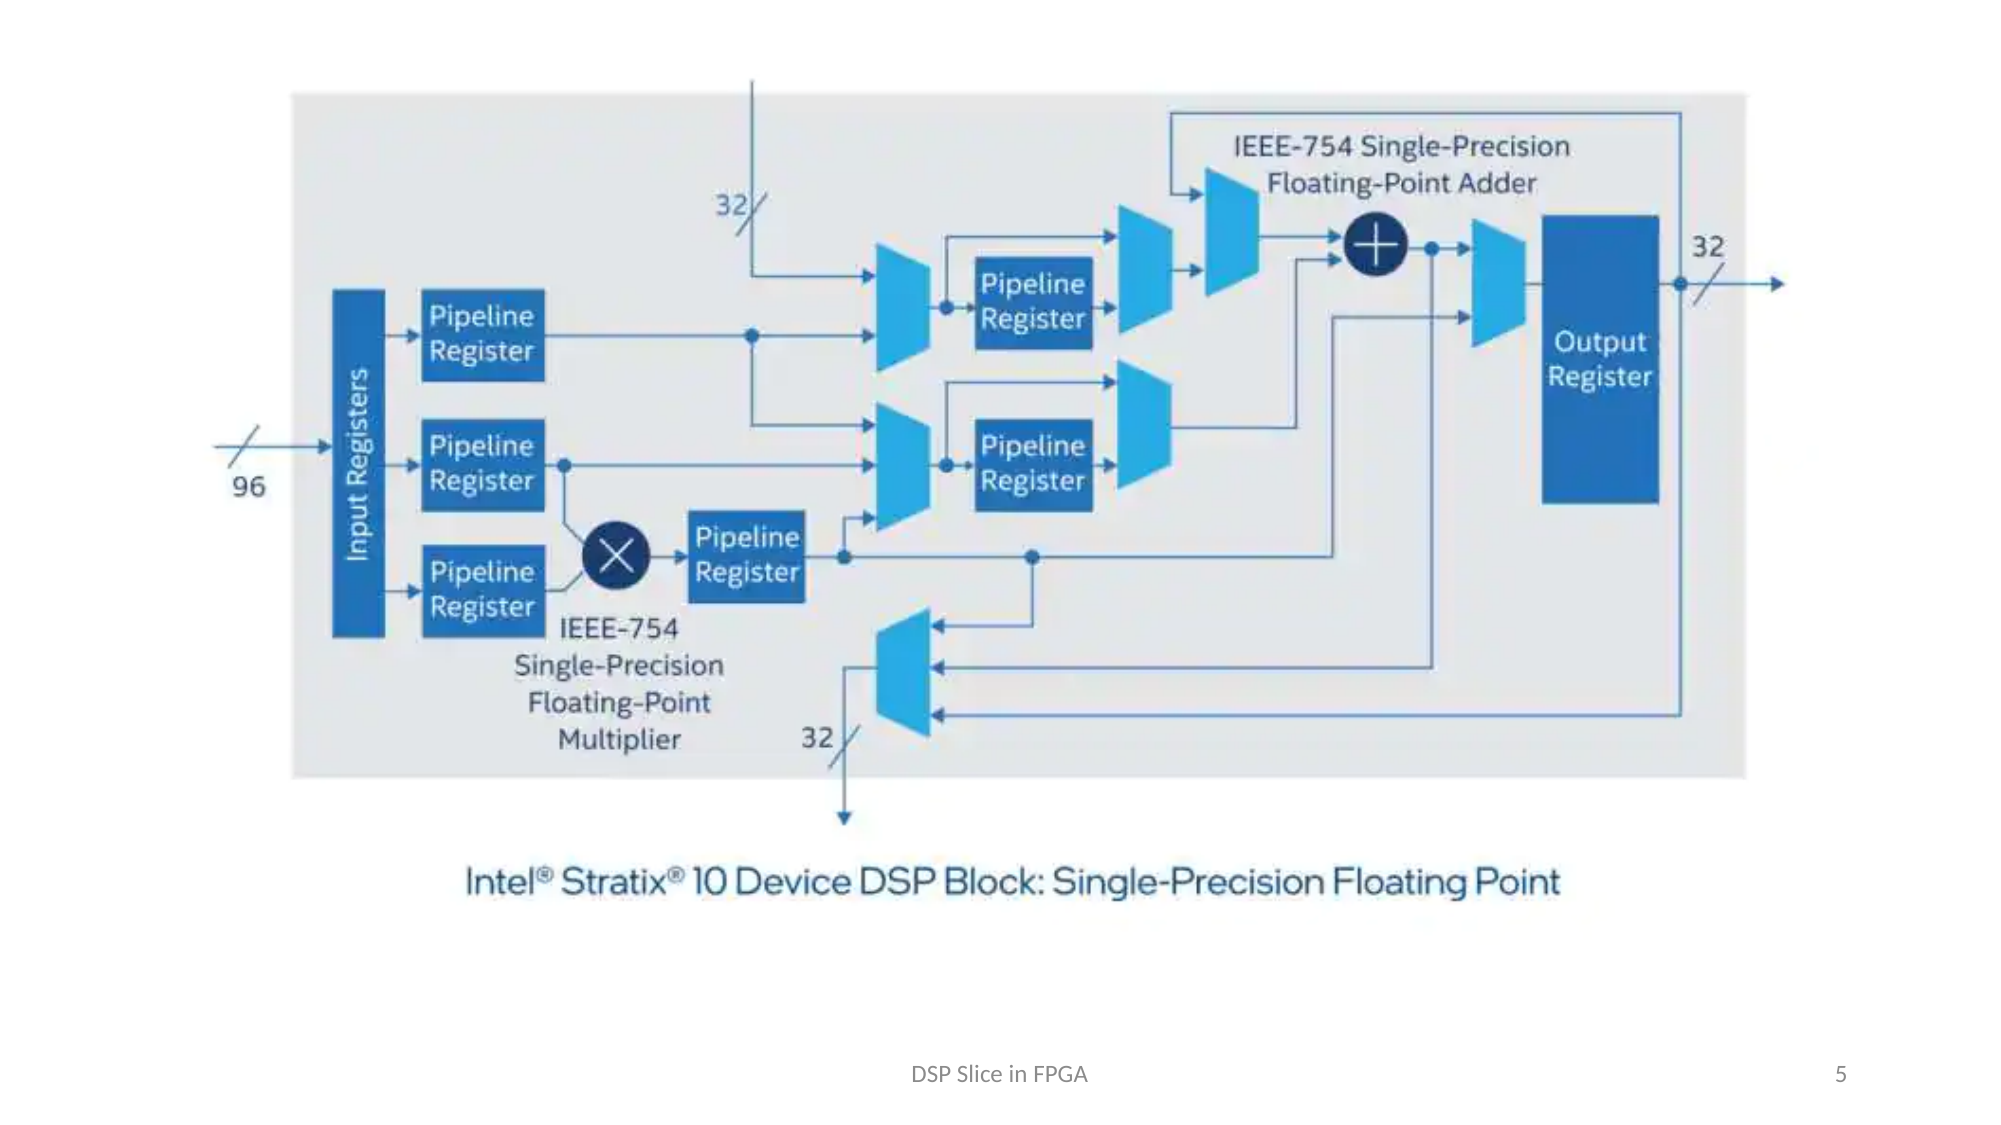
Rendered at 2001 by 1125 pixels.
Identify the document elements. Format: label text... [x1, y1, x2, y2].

picture [181, 22, 1819, 945]
slide_number 5 [1412, 1042, 1863, 1103]
footer DSP Slice in FPGA [662, 1042, 1338, 1103]
